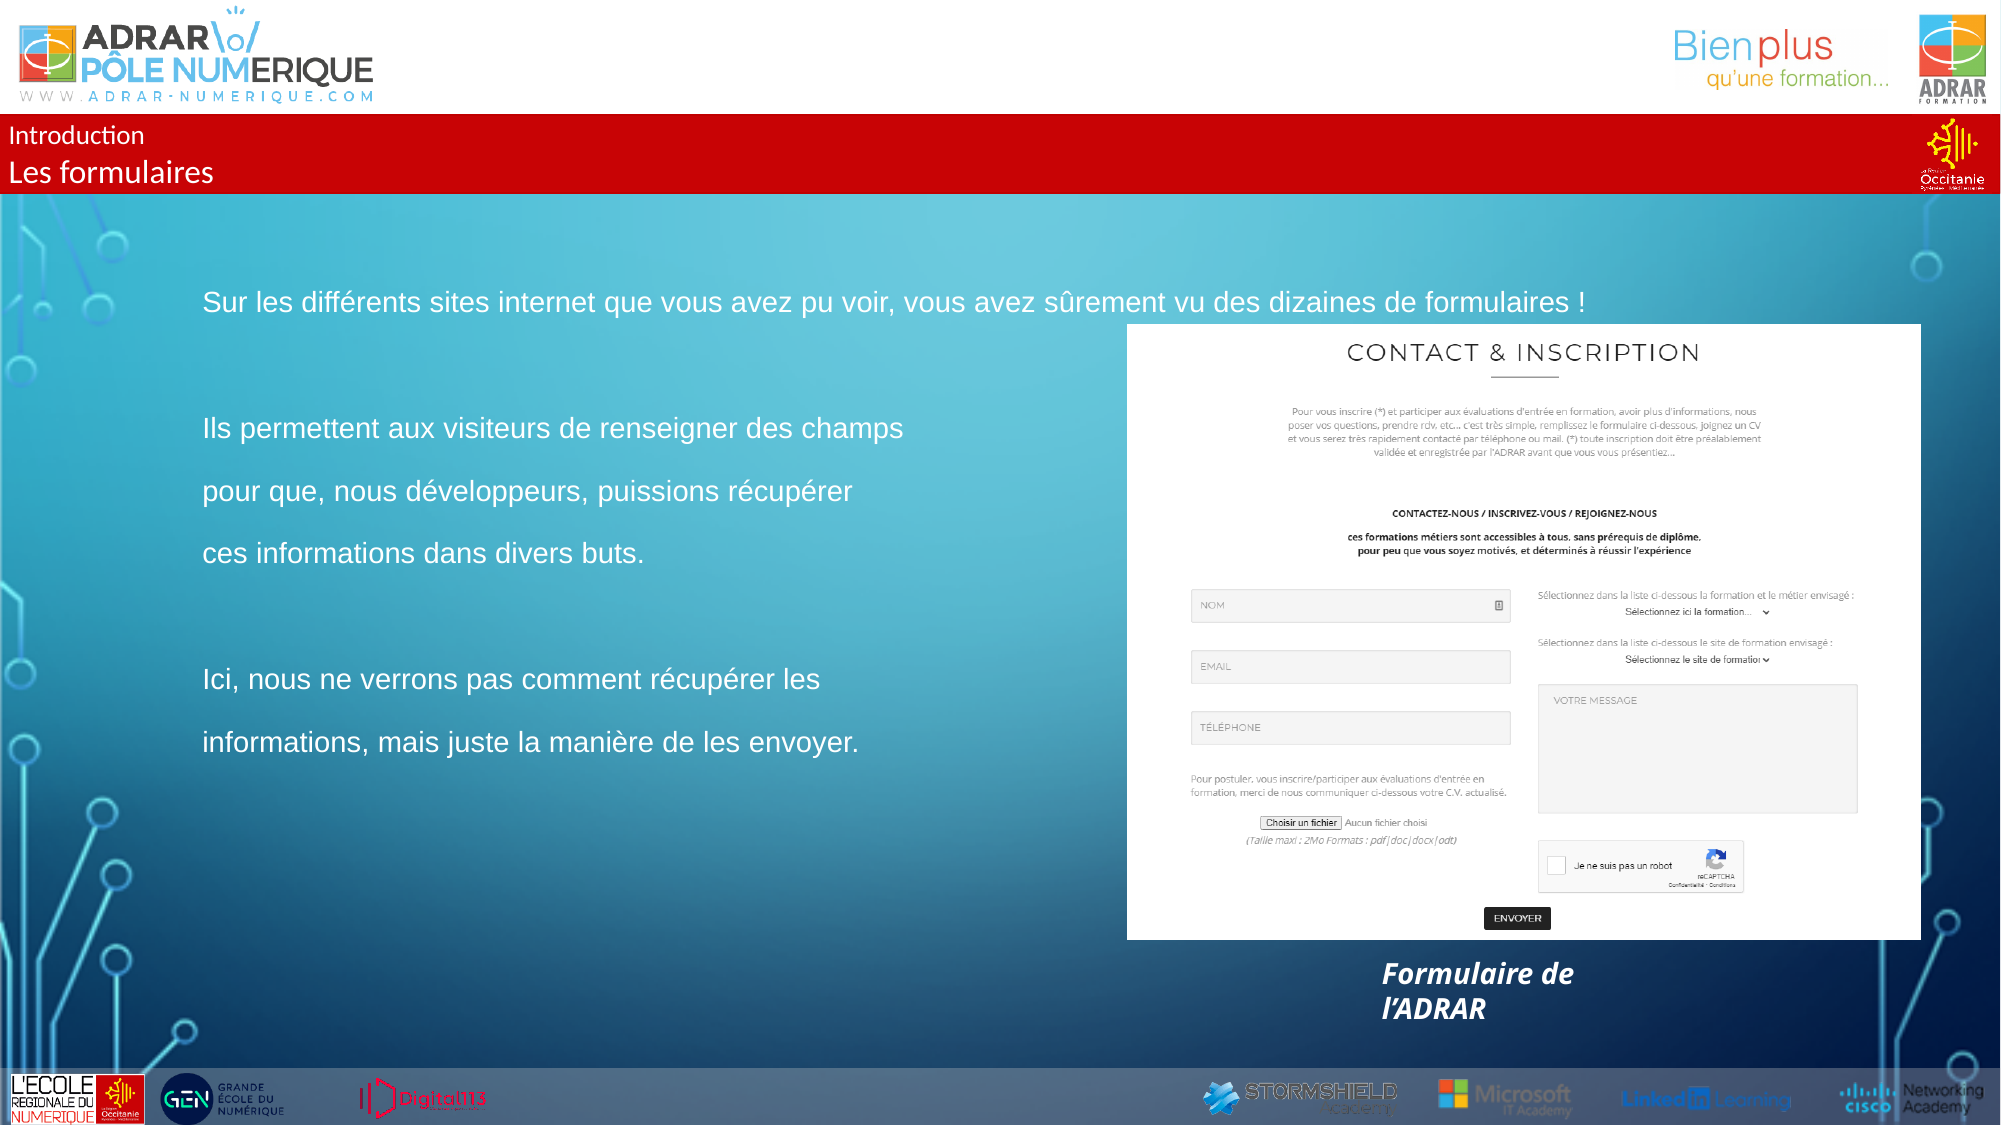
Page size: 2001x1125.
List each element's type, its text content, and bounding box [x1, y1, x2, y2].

picture [10, 1071, 145, 1125]
text_box Formulaire de l’ADRAR [1366, 948, 1682, 1033]
picture [0, 114, 2001, 1125]
picture [1916, 11, 1988, 106]
picture [10, 0, 384, 109]
text_box Introduction Les formulaires [0, 102, 383, 205]
picture [1202, 1076, 1397, 1121]
list Sur les différents sites internet que vous avez pu voir, vous avez sûrement vu des dizaines de formulaires ! Ils permettent aux visiteurs de renseigner des champs pour que, nous développeurs, puissions récupérer ces informations dans divers buts. Ici, nous ne verrons pas comment récupérer les informations, mais juste la manière de les envoyer. [187, 268, 1813, 794]
picture [347, 1076, 498, 1122]
picture [1675, 29, 1888, 90]
